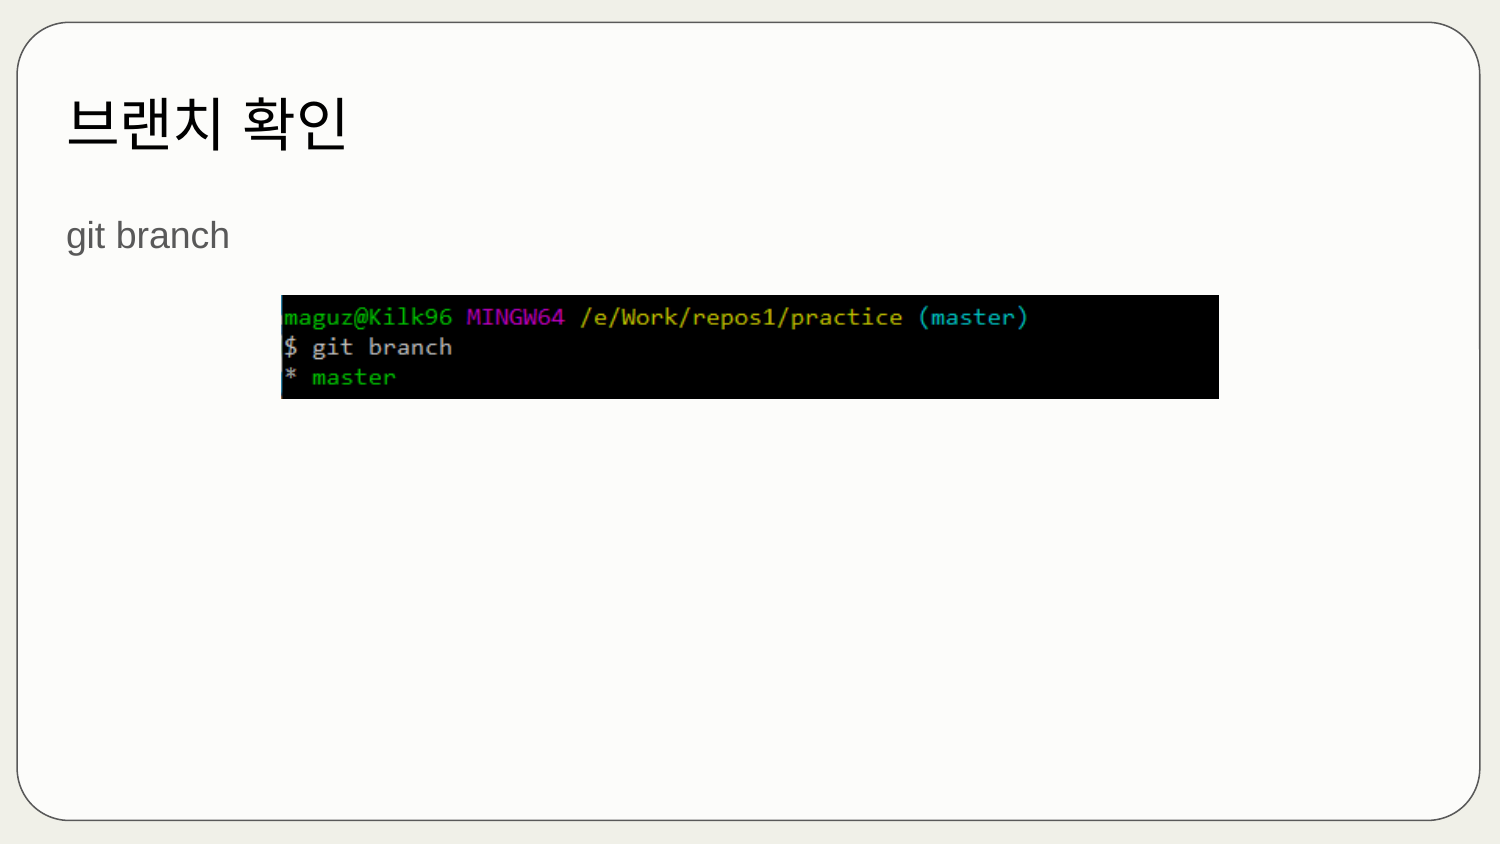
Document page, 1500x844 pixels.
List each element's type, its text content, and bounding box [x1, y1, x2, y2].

picture [281, 295, 1219, 400]
list git branch [51, 189, 1449, 750]
title 브랜치 확인 [51, 72, 1449, 167]
